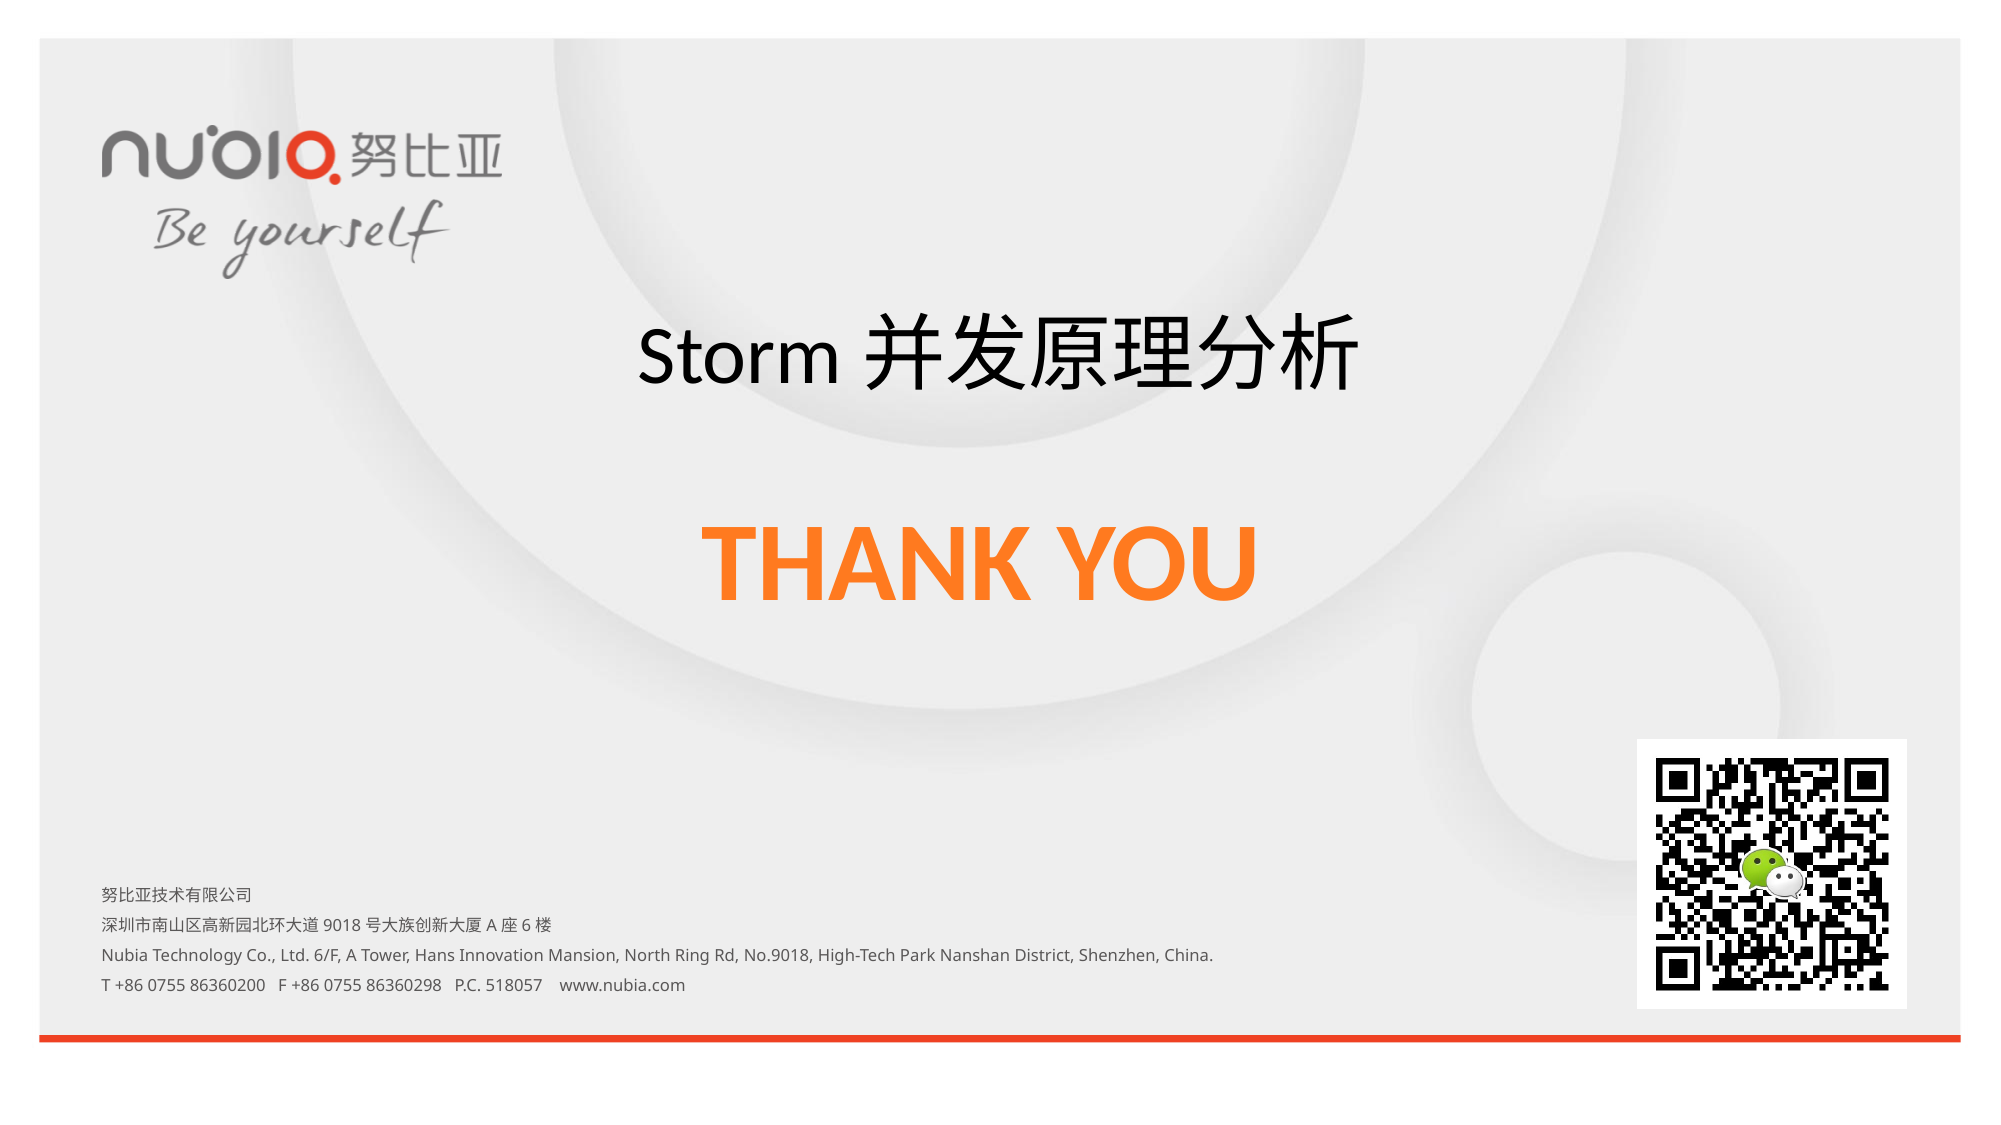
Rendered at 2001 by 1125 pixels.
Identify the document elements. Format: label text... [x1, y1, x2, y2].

text_box THANK YOU [686, 480, 1277, 631]
text_box Storm并发原理分析 [519, 292, 1481, 408]
picture [0, 0, 2000, 1125]
